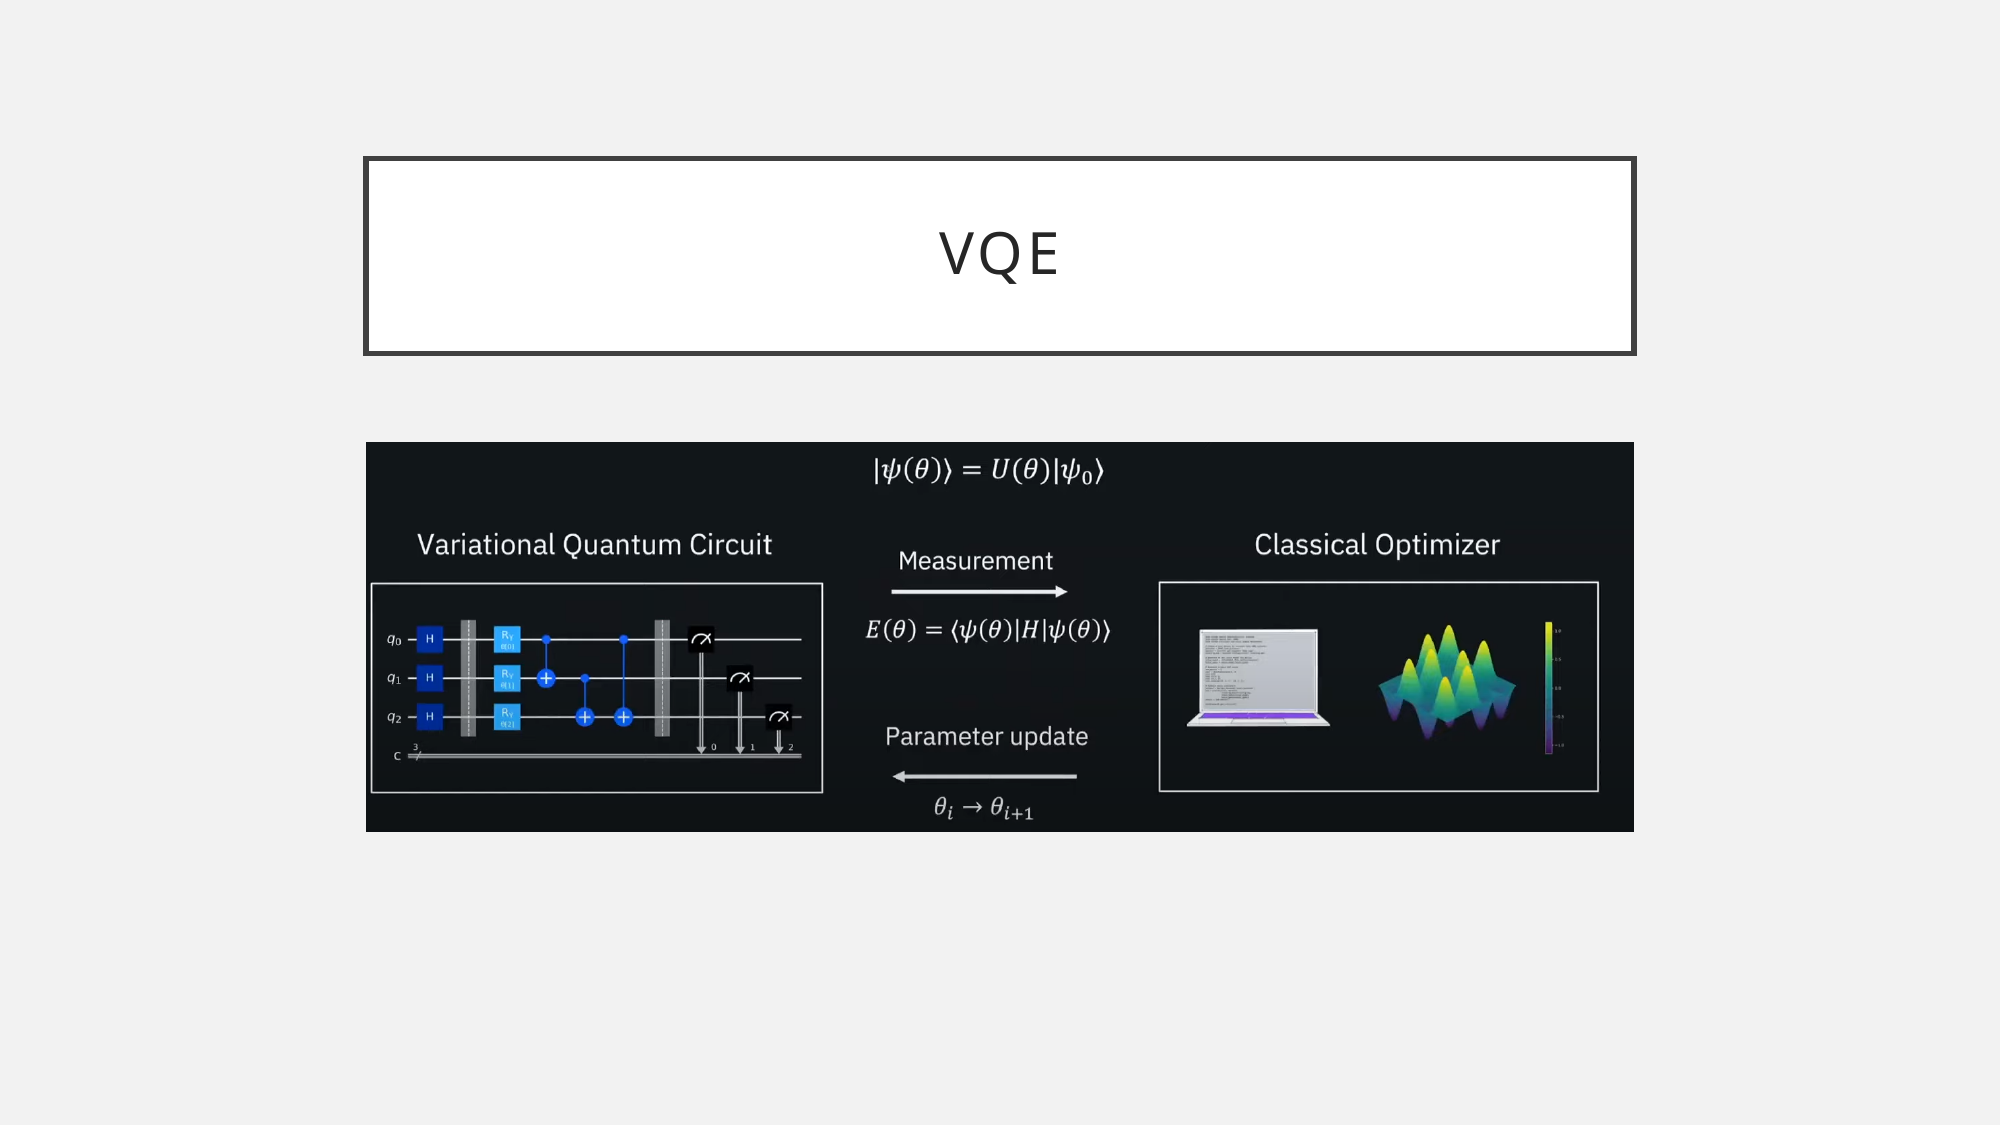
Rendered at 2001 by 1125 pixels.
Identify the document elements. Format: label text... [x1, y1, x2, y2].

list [365, 442, 1634, 832]
title VQE [363, 156, 1637, 356]
